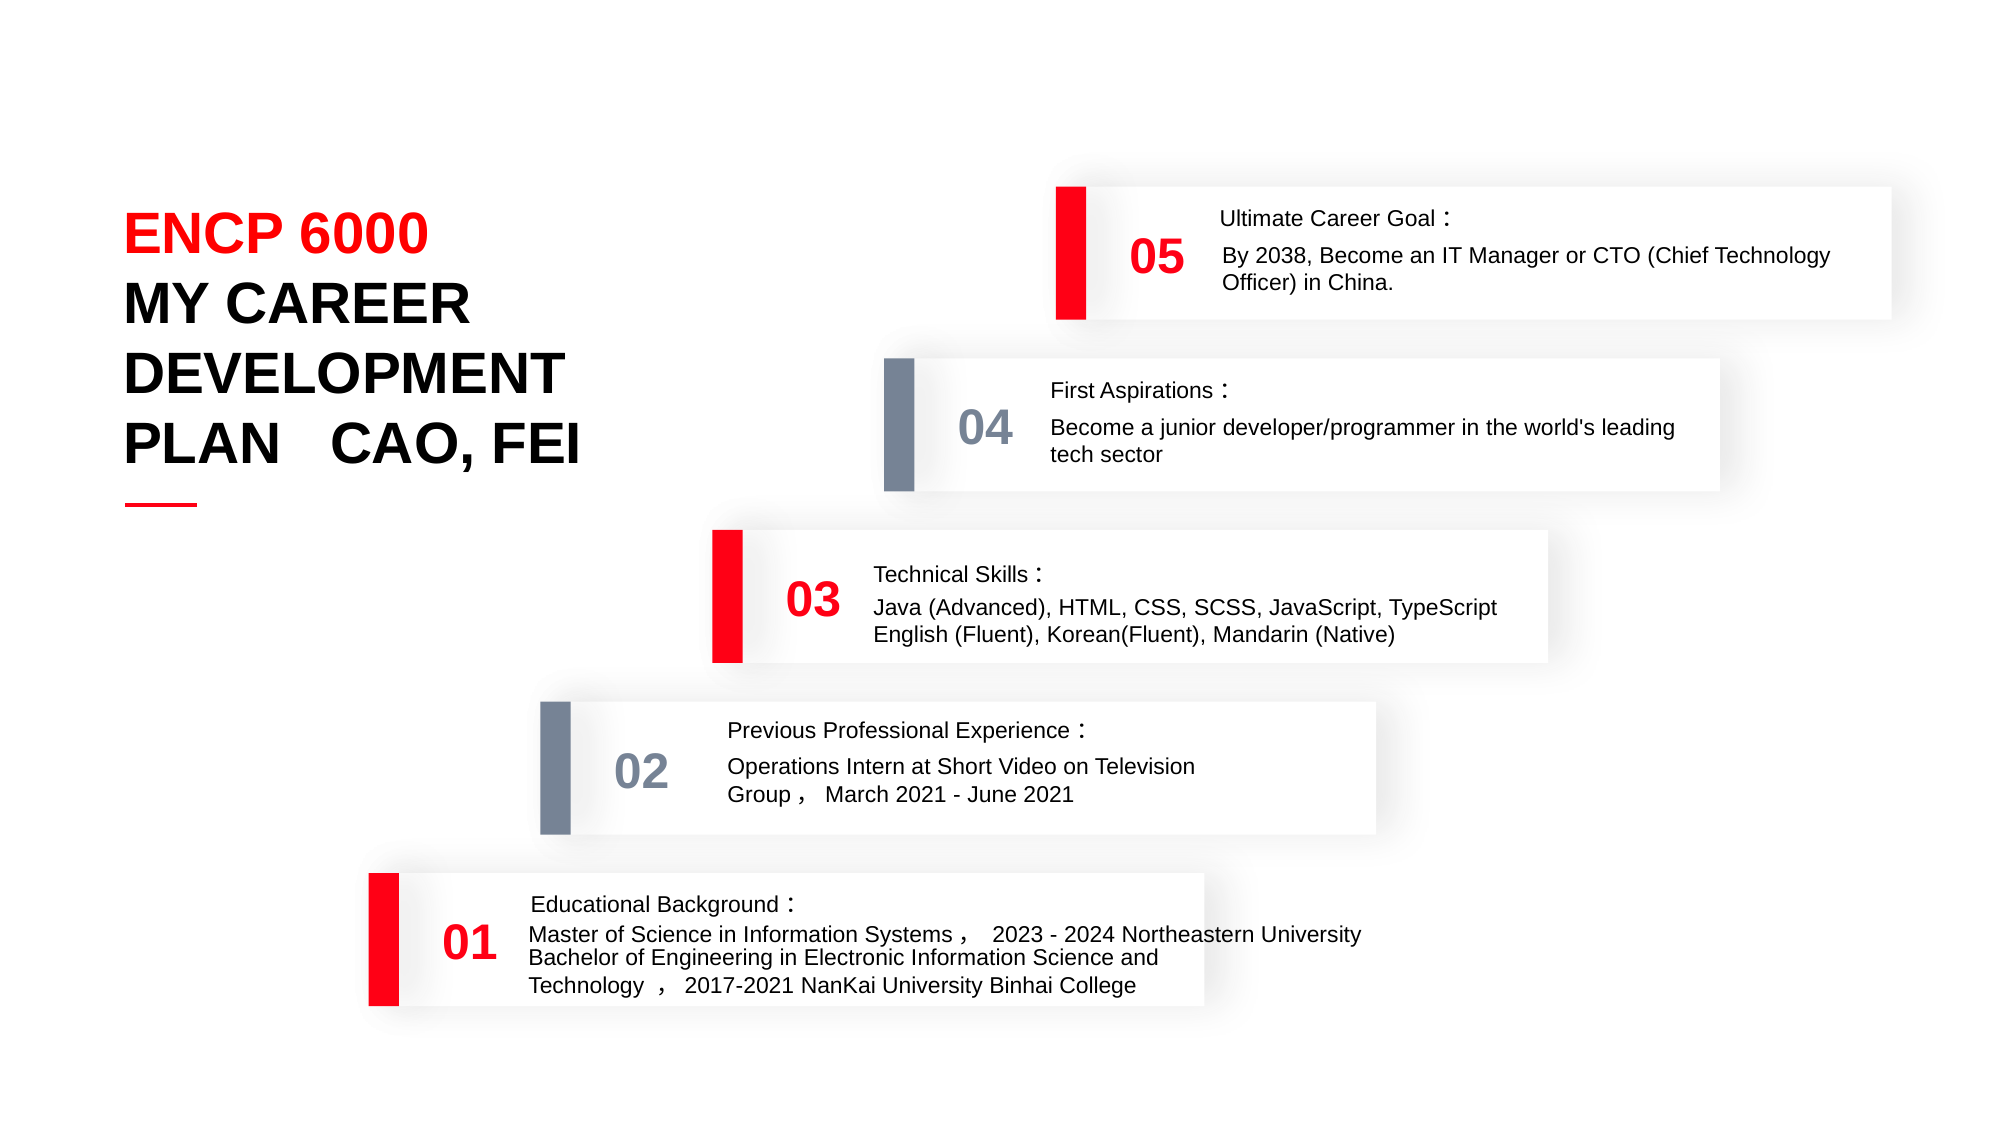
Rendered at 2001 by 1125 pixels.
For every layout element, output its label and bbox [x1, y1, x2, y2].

text_box [108, 186, 1892, 1007]
